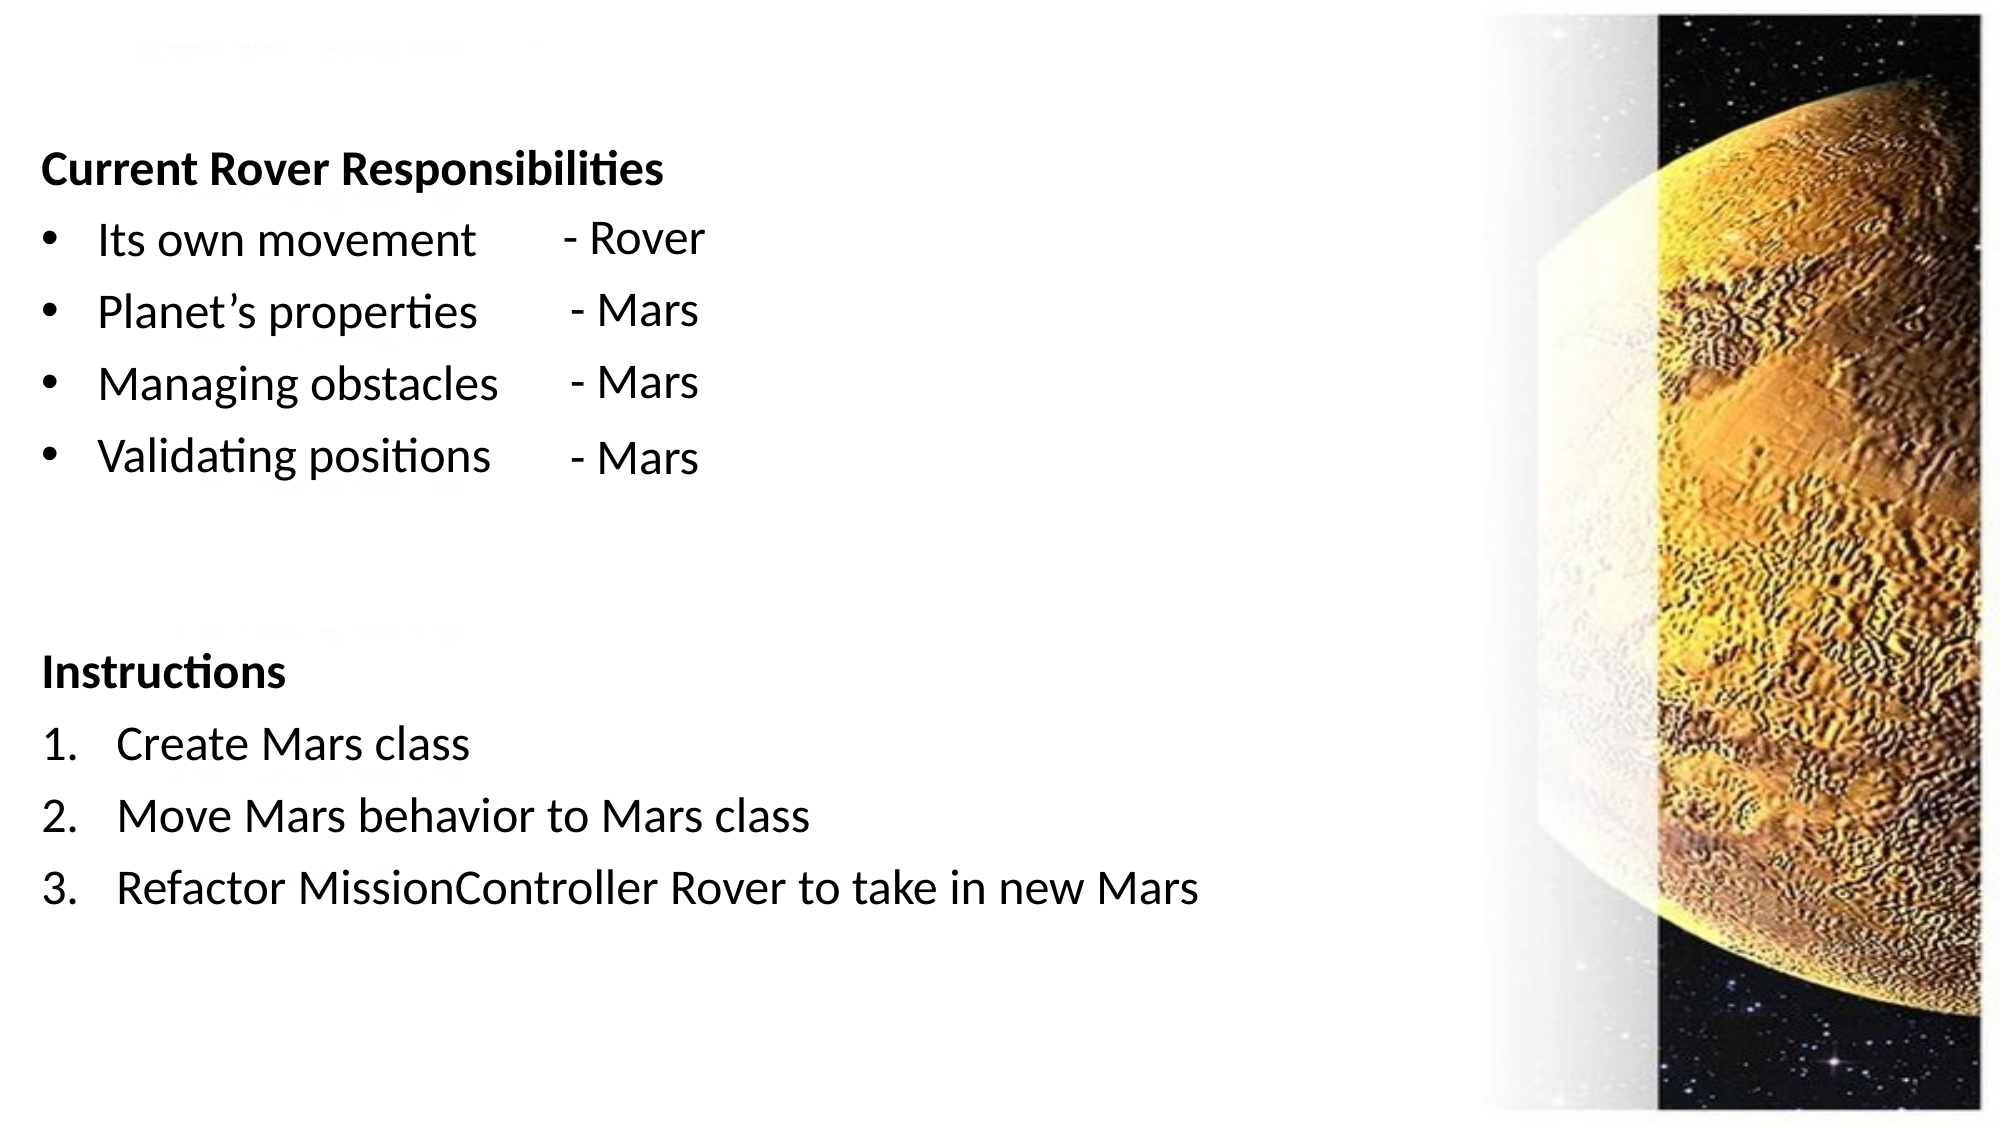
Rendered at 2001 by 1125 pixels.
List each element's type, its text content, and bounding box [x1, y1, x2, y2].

picture [0, 0, 2001, 1125]
text_box - Mars [555, 341, 715, 416]
list Current Rover Responsibilities Its own movement Planet’s properties Managing obstacles Validating positions Instructions Create Mars class Move Mars behavior to Mars class Refactor MissionController Rover to take in new Mars [19, 115, 1745, 1015]
text_box - Rover [548, 197, 722, 273]
text_box - Mars [555, 269, 715, 341]
text_box - Mars [555, 416, 715, 492]
